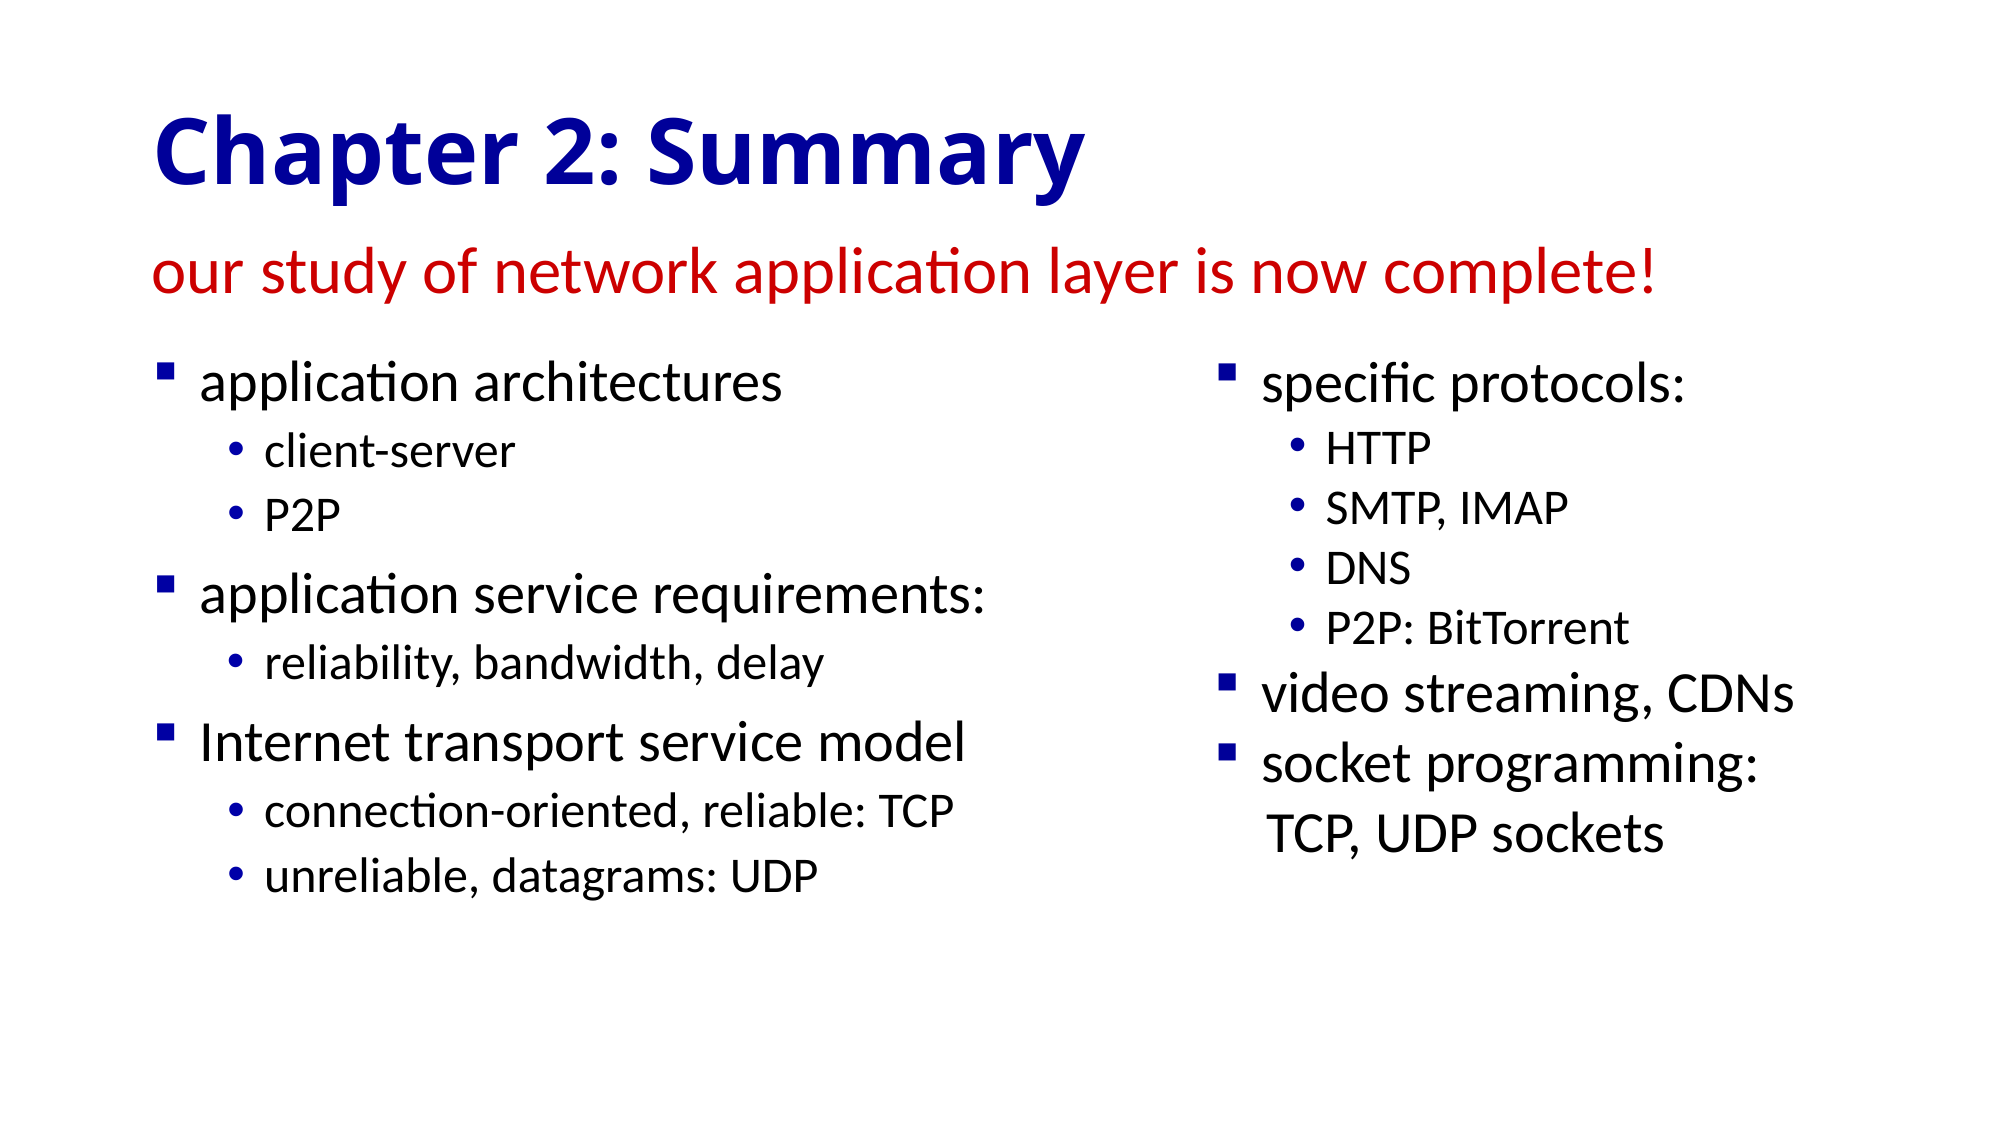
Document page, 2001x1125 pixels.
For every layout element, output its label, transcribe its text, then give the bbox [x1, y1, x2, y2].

title Chapter 2: Summary [137, 74, 1863, 221]
list application architectures client-server P2P application service requirements: reliability, bandwidth, delay Internet transport service model connection-oriented, reliable: TCP unreliable, datagrams: UDP [137, 343, 1075, 1032]
text_box our study of network application layer is now complete! [115, 228, 1791, 340]
text_box specific protocols: HTTP SMTP, IMAP DNS P2P: BitTorrent video streaming, CDNs socket programming: TCP, UDP sockets [1199, 337, 1963, 941]
